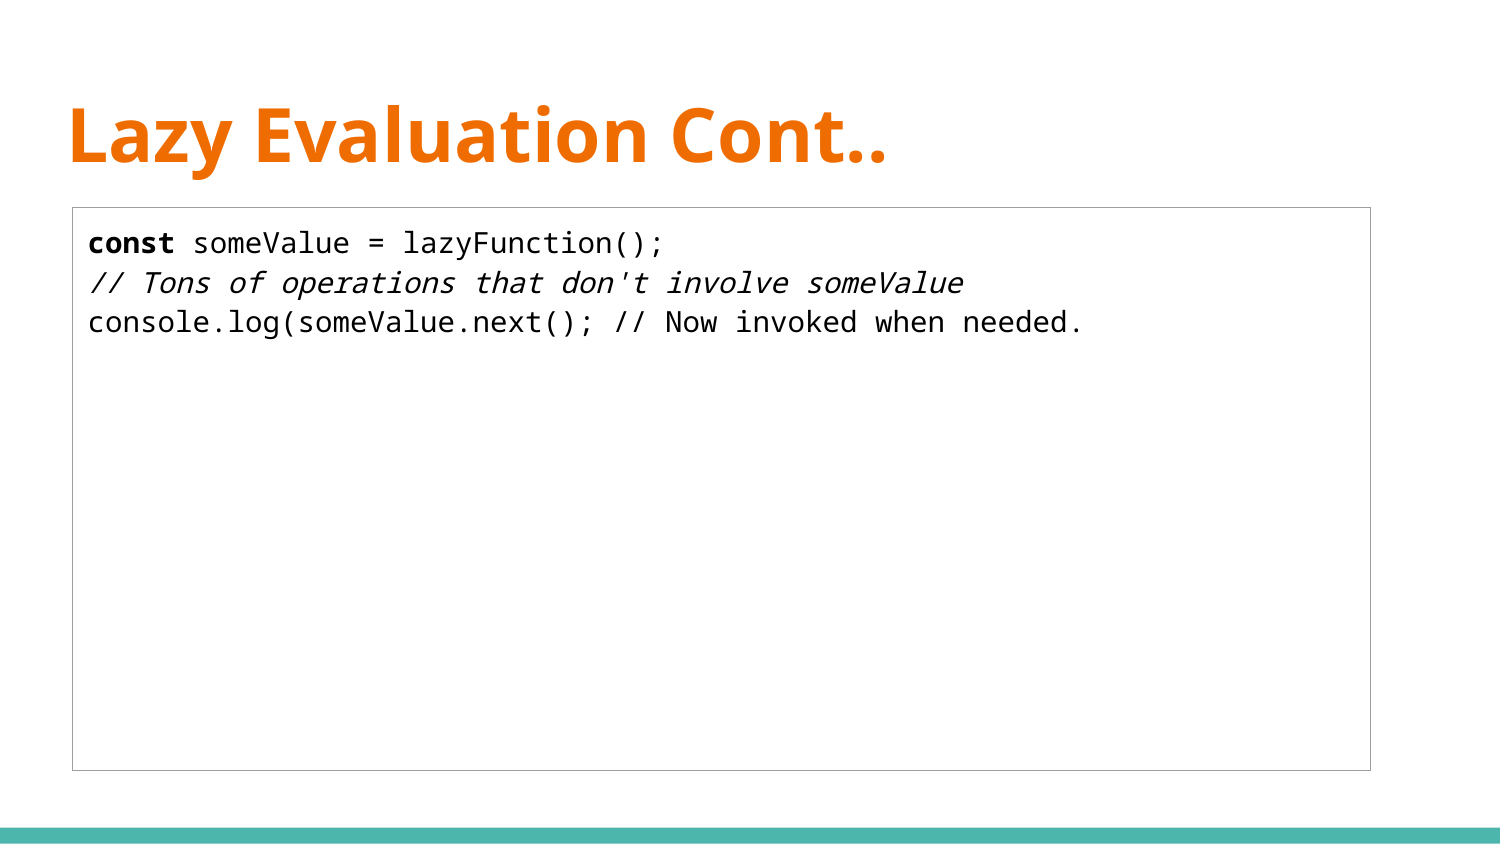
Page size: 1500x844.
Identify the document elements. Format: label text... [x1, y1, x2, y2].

table_header const someValue = lazyFunction(); // Tons of operations that don't involve someValue console.log(someValue.next(); // Now invoked when needed. [73, 208, 1370, 770]
title Lazy Evaluation Cont.. [51, 72, 1449, 189]
